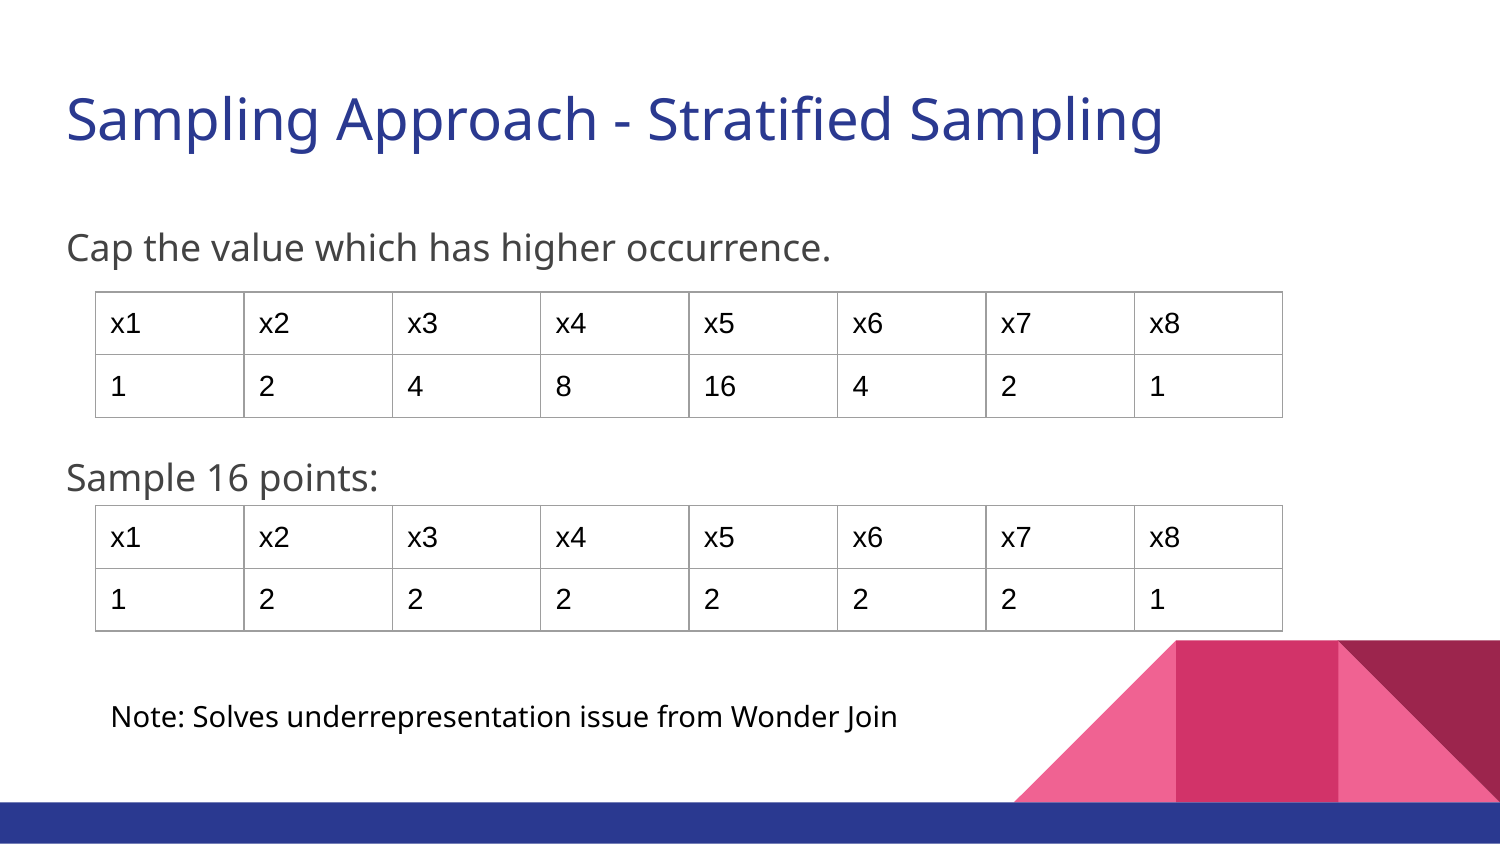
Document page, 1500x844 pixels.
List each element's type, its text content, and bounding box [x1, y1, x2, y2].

table_header x3 [393, 293, 540, 354]
text_box Note: Solves underrepresentation issue from Wonder Join [95, 683, 966, 749]
table_cell 1 [96, 355, 243, 417]
table_cell 2 [987, 355, 1134, 417]
table_header x7 [987, 293, 1134, 354]
table_cell 16 [690, 355, 837, 417]
table_cell 8 [541, 355, 688, 417]
table_cell 2 [245, 355, 392, 417]
table_header x4 [541, 293, 688, 354]
table_cell 2 [393, 569, 540, 630]
table_cell 1 [1135, 355, 1282, 417]
table_header x1 [96, 506, 243, 568]
table_header x3 [393, 506, 540, 568]
table_cell 2 [541, 569, 688, 630]
table_cell 4 [393, 355, 540, 417]
table_header x2 [245, 506, 392, 568]
table_cell 2 [987, 569, 1134, 630]
table_header x6 [838, 293, 985, 354]
table_cell 1 [1135, 569, 1282, 630]
table_cell 4 [838, 355, 985, 417]
table_header x5 [690, 293, 837, 354]
table_cell 2 [245, 569, 392, 630]
table_cell 1 [96, 569, 243, 630]
table_header x5 [690, 506, 837, 568]
table_header x4 [541, 506, 688, 568]
table_header x8 [1135, 506, 1282, 568]
table_header x2 [245, 293, 392, 354]
list Cap the value which has higher occurrence. Sample 16 points: [51, 201, 1449, 750]
table_cell 2 [690, 569, 837, 630]
table_cell 2 [838, 569, 985, 630]
title Sampling Approach - Stratified Sampling [51, 67, 1449, 167]
table_header x8 [1135, 293, 1282, 354]
table_header x7 [987, 506, 1134, 568]
table_header x1 [96, 293, 243, 354]
table_header x6 [838, 506, 985, 568]
